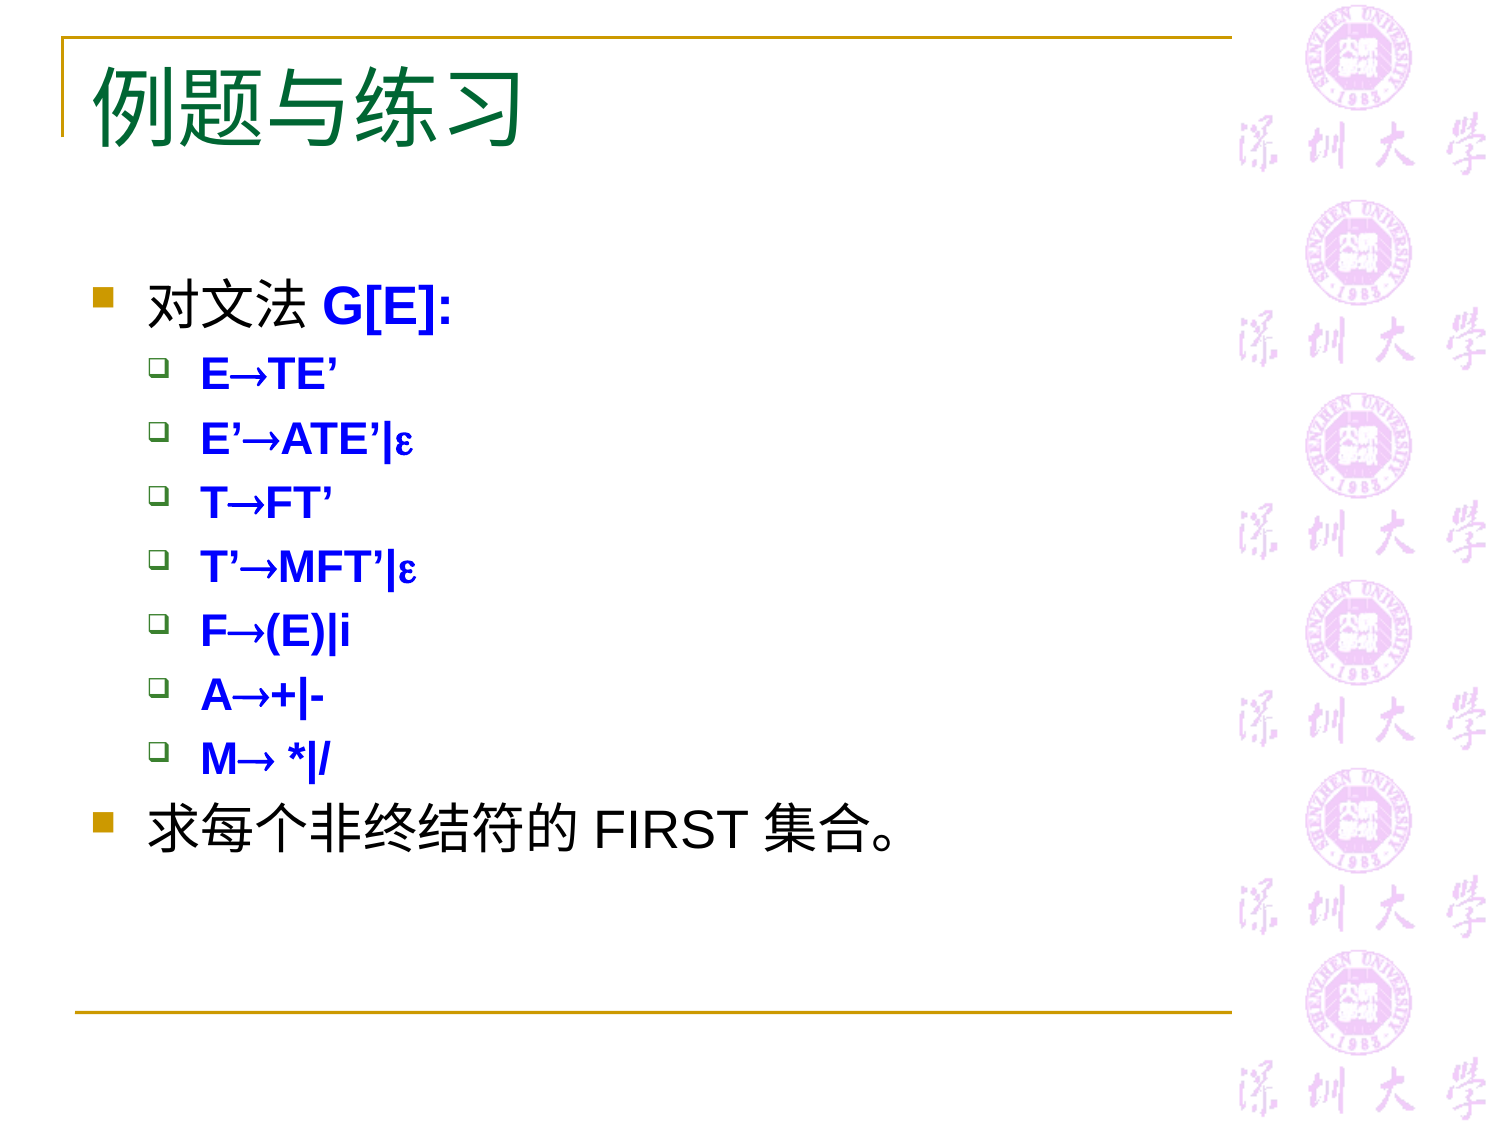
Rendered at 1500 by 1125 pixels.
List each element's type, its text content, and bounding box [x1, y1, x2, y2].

list 对文法G[E]: ETE’ E’ATE’| TFT’ T’MFT’| F(E)|i A+|- M *|/ 求每个非终结符的FIRST集合。 [74, 262, 1426, 1006]
title 例题与练习 [74, 45, 1426, 233]
